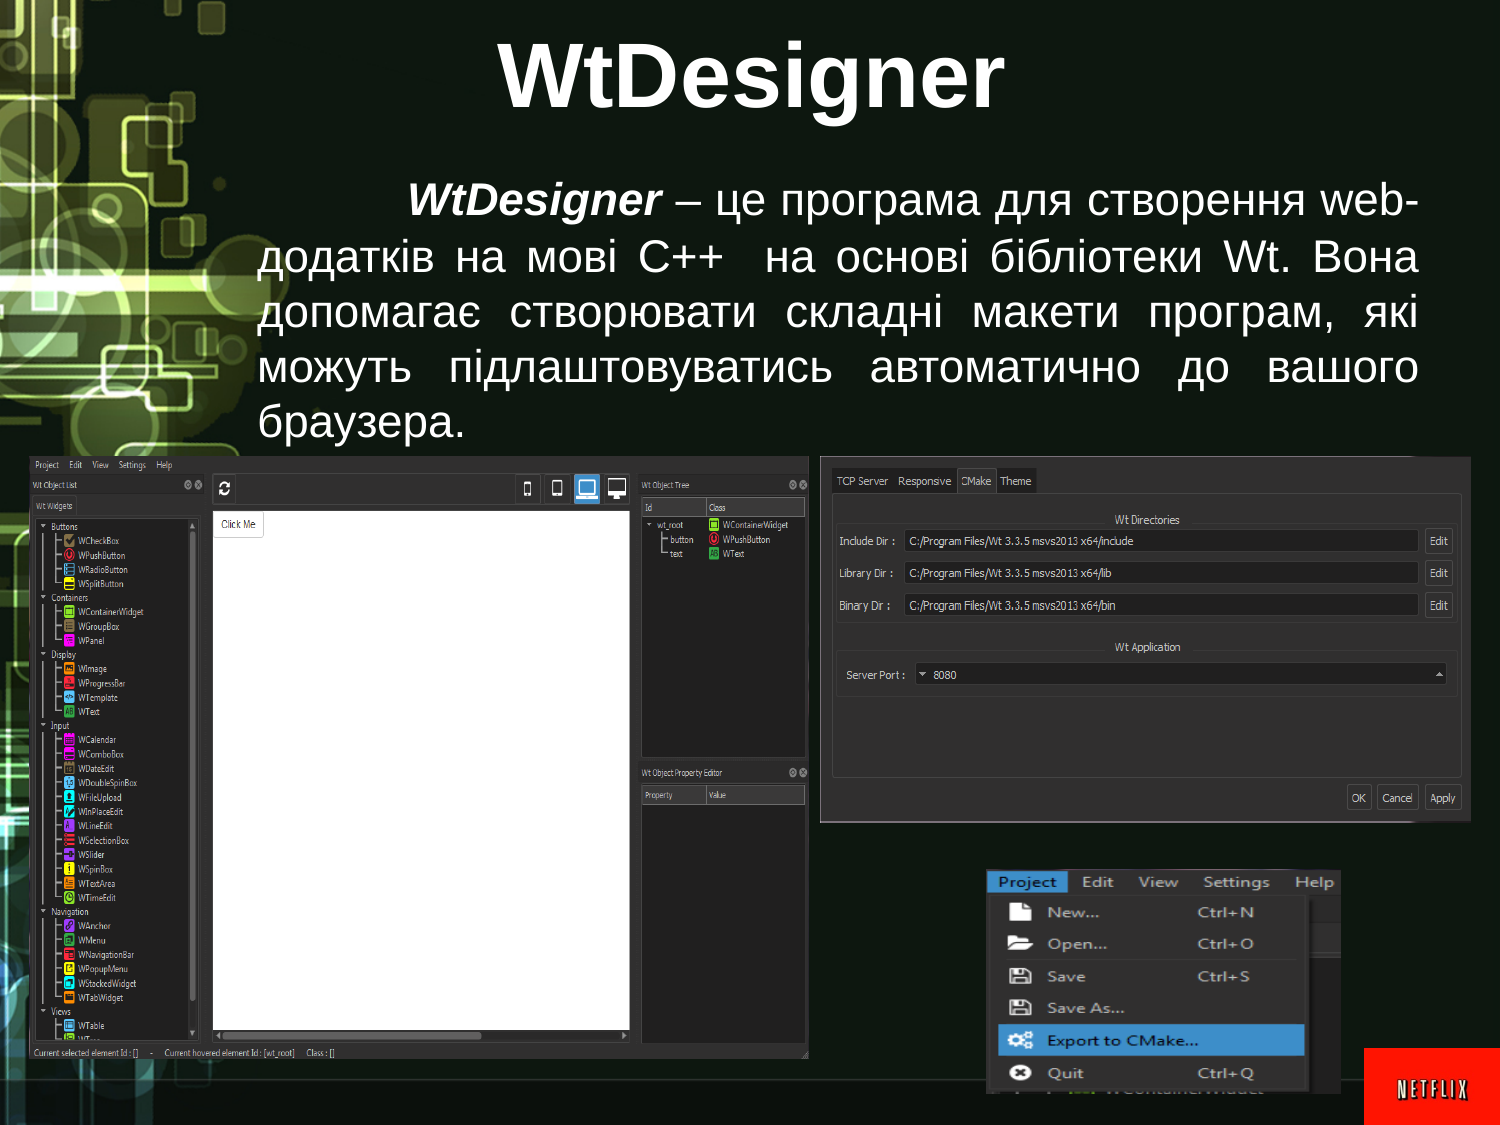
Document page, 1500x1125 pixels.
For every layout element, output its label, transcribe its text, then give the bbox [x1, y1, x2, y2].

title WtDesigner [76, 3, 1428, 138]
picture [0, 0, 1500, 1125]
list WtDesigner – це програма для створення web-додатків на мові С++ на основі бібліотеки Wt. Вона допомагає створювати складні макети програм, які можуть підлаштовуватись автоматично до вашого браузера. [241, 148, 1436, 460]
